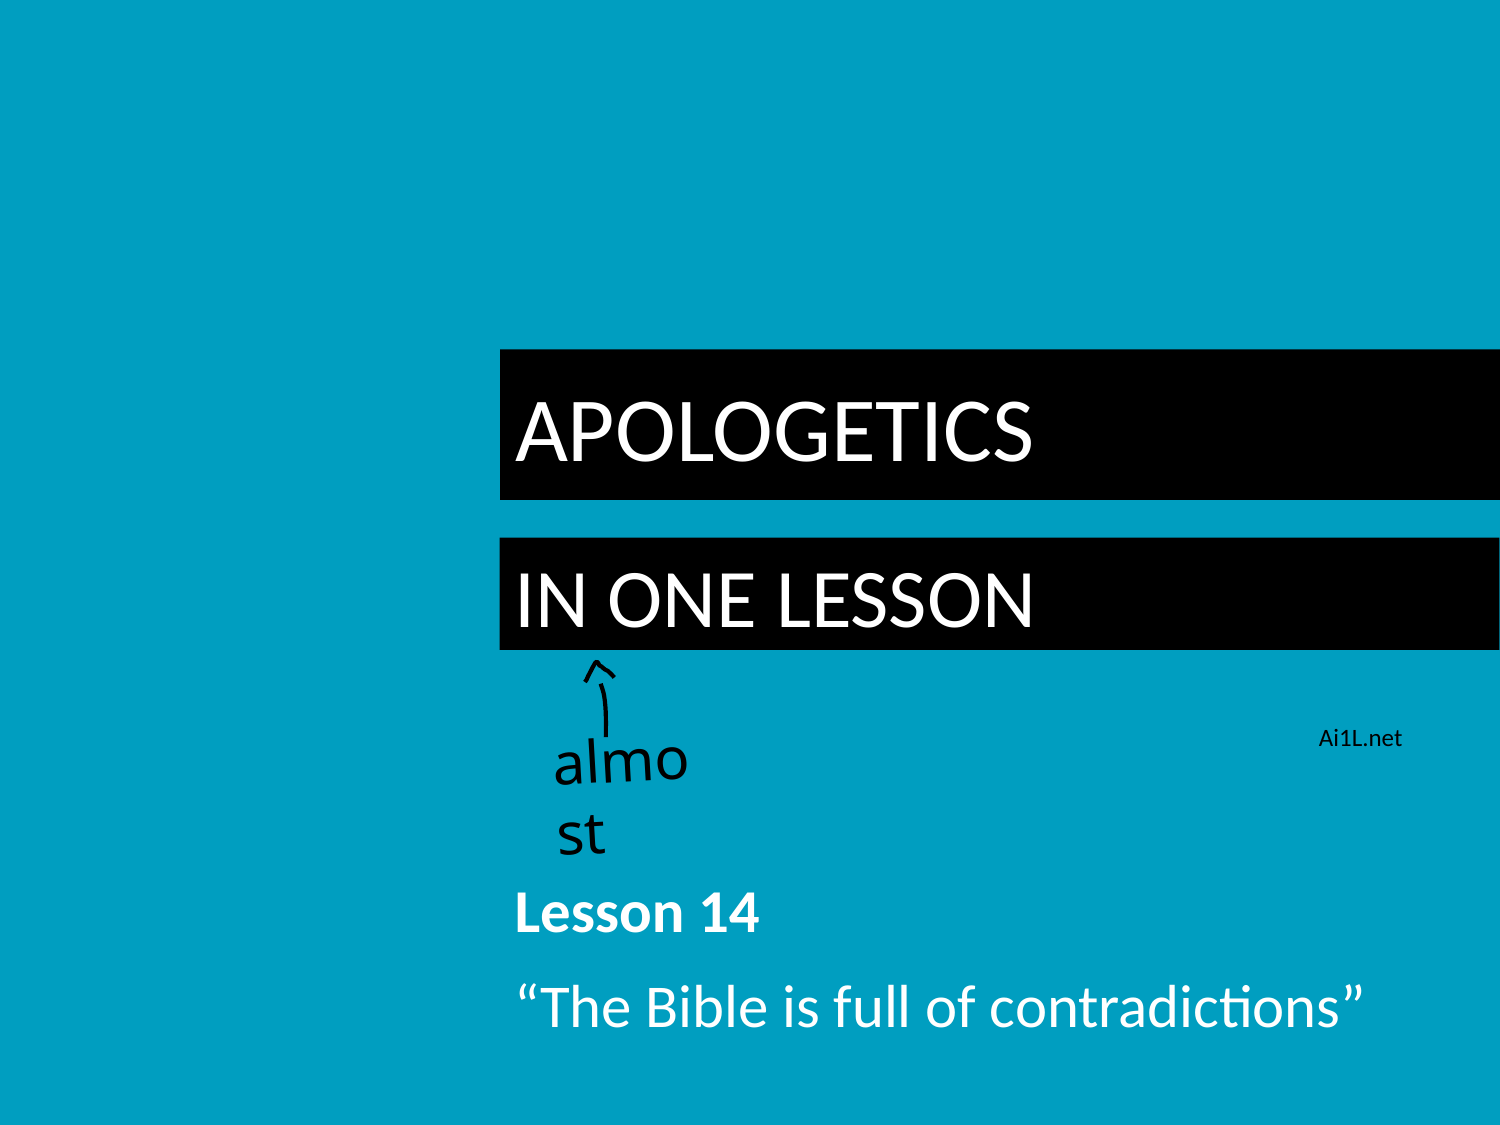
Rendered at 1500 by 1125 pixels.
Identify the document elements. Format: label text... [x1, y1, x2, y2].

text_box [537, 662, 730, 802]
subtitle IN ONE LESSON [499, 537, 1500, 650]
text_box Ai1L.net [1303, 714, 1500, 768]
title APOLOGETICS [500, 349, 1500, 500]
text_box Lesson 14 “The Bible is full of contradictions” [499, 864, 1495, 1050]
